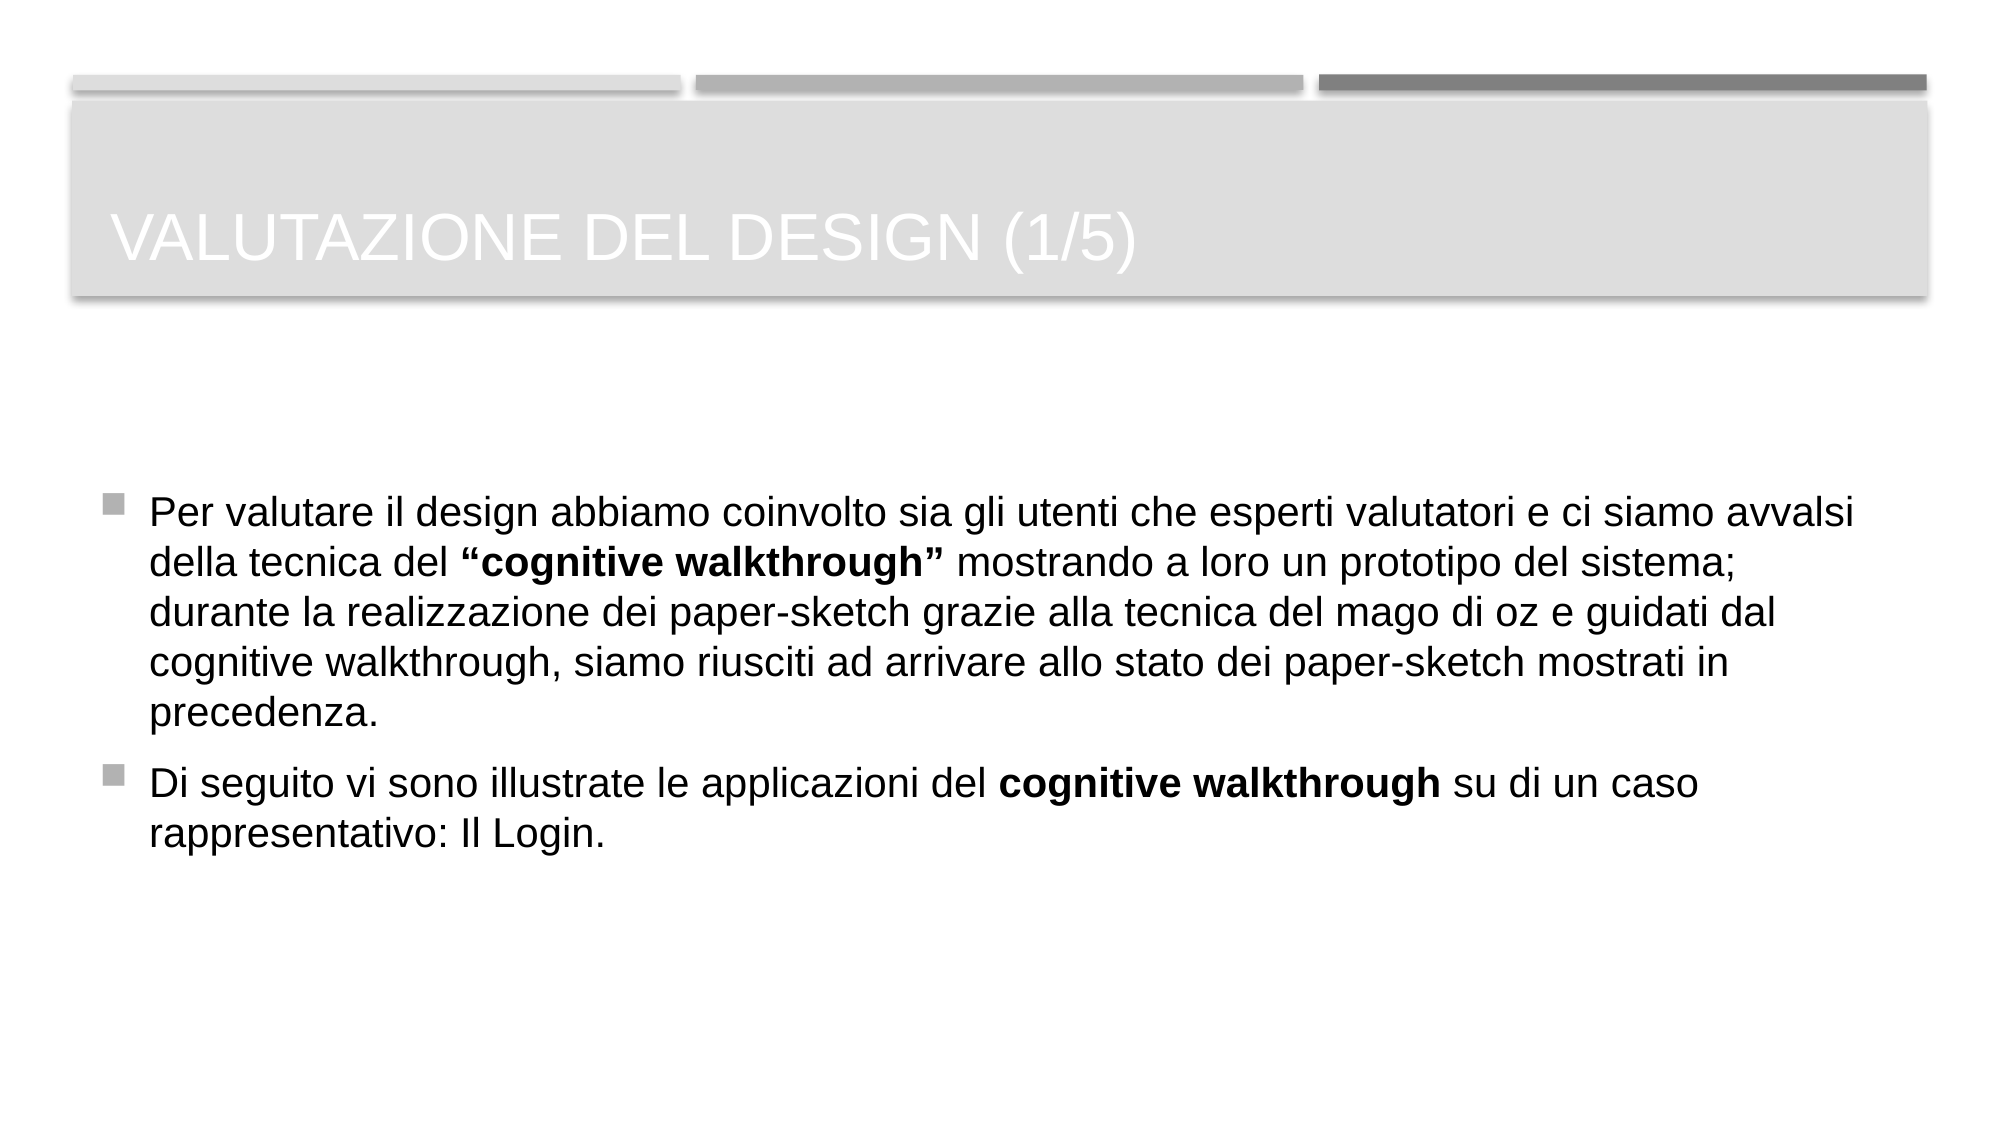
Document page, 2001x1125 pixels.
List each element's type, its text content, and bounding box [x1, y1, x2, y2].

title Valutazione del design (1/5) [95, 115, 1905, 282]
list Per valutare il design abbiamo coinvolto sia gli utenti che esperti valutatori e ci siamo avvalsi della tecnica del “cognitive walkthrough” mostrando a loro un prototipo del sistema; durante la realizzazione dei paper-sketch grazie alla tecnica del mago di oz e guidati dal cognitive walkthrough, siamo riusciti ad arrivare allo stato dei paper-sketch mostrati in precedenza. Di seguito vi sono illustrate le applicazioni del cognitive walkthrough su di un caso rappresentativo: Il Login. [83, 462, 1894, 878]
